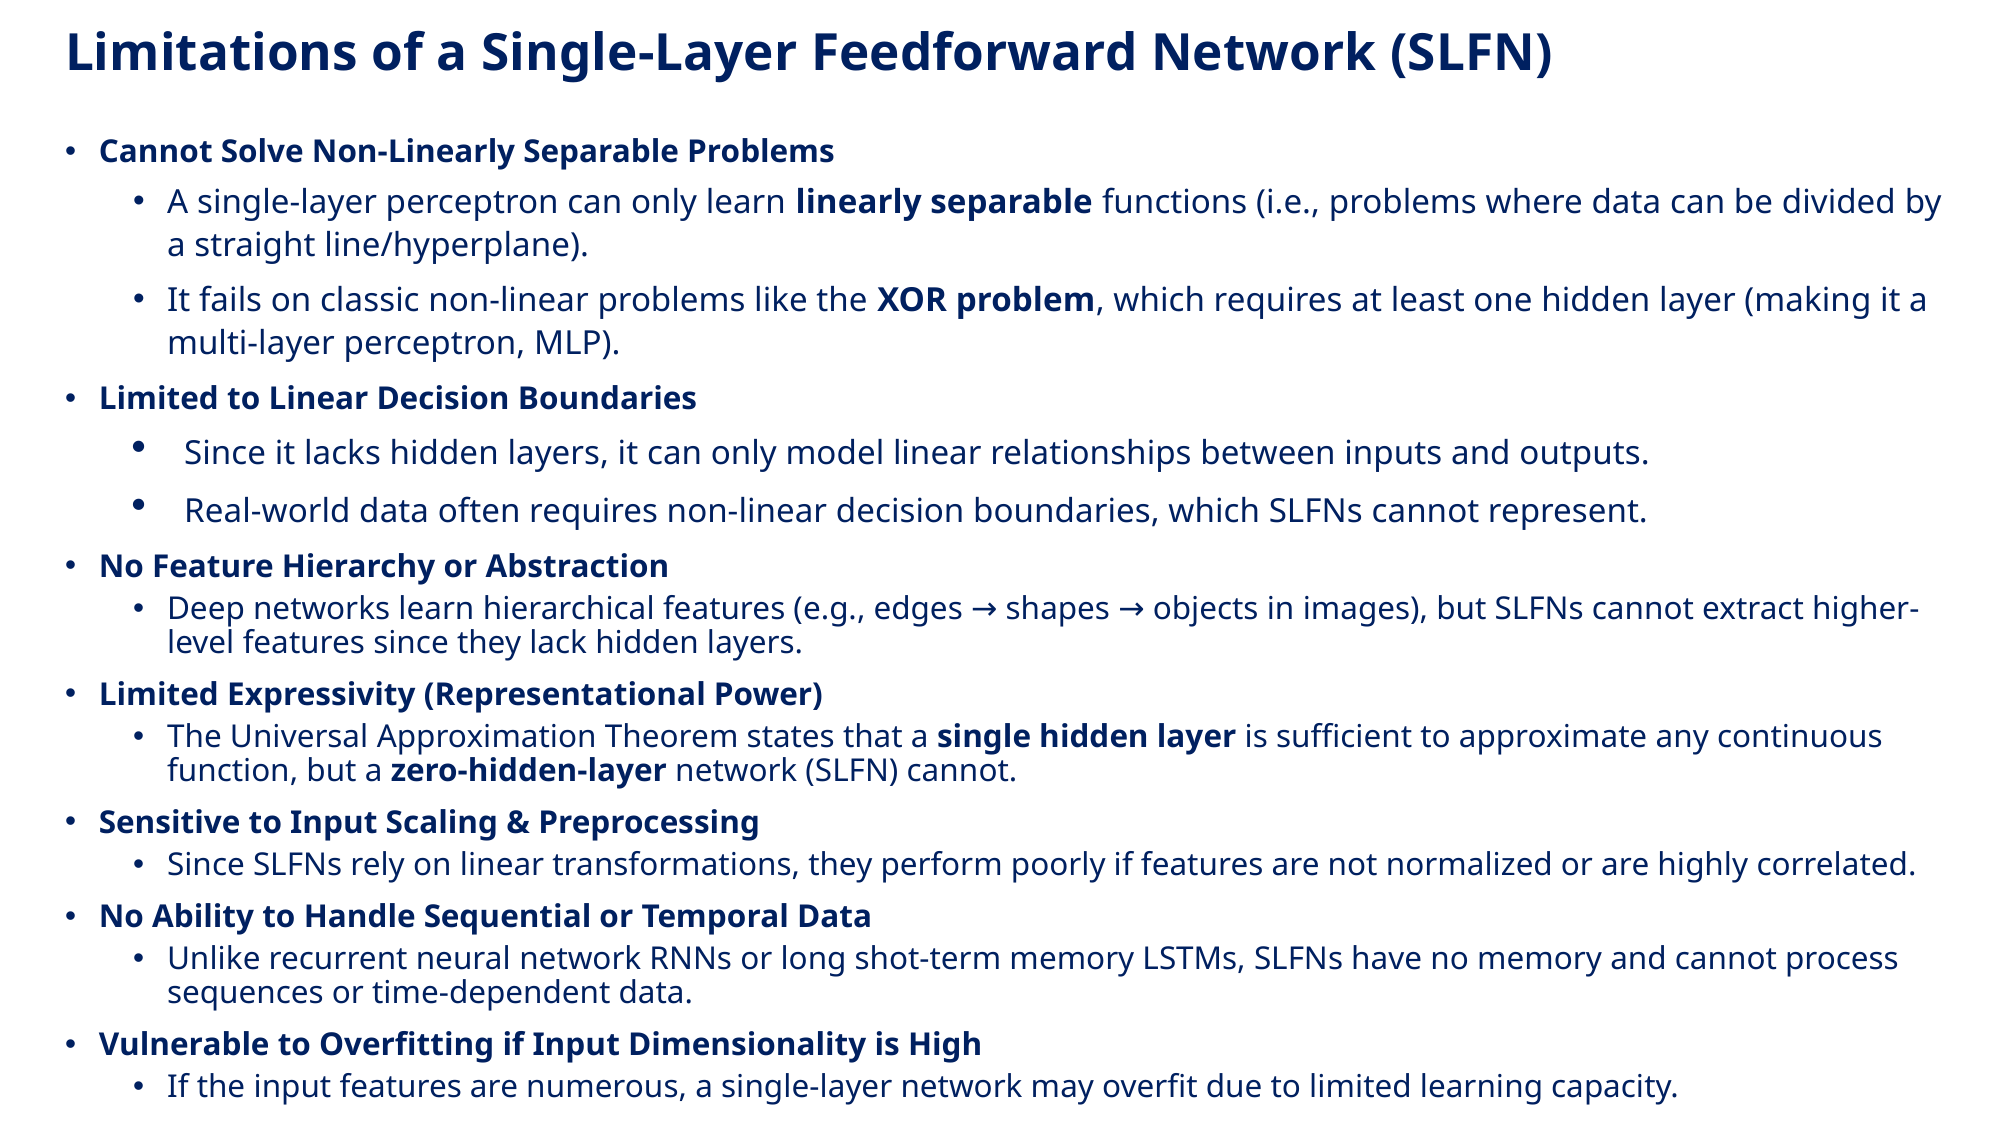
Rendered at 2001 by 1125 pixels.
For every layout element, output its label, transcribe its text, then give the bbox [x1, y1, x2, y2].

title Limitations of a Single-Layer Feedforward Network (SLFN) [50, 2, 1913, 105]
list Cannot Solve Non-Linearly Separable Problems A single-layer perceptron can only learn linearly separable functions (i.e., problems where data can be divided by a straight line/hyperplane). It fails on classic non-linear problems like the XOR problem, which requires at least one hidden layer (making it a multi-layer perceptron, MLP). Limited to Linear Decision Boundaries Since it lacks hidden layers, it can only model linear relationships between inputs and outputs. Real-world data often requires non-linear decision boundaries, which SLFNs cannot represent. No Feature Hierarchy or Abstraction Deep networks learn hierarchical features (e.g., edges → shapes → objects in images), but SLFNs cannot extract higher-level features since they lack hidden layers. Limited Expressivity (Representational Power) The Universal Approximation Theorem states that a single hidden layer is sufficient to approximate any continuous function, but a zero-hidden-layer network (SLFN) cannot. Sensitive to Input Scaling & Preprocessing Since SLFNs rely on linear transformations, they perform poorly if features are not normalized or are highly correlated. No Ability to Handle Sequential or Temporal Data Unlike recurrent neural network RNNs or long shot-term memory LSTMs, SLFNs have no memory and cannot process sequences or time-dependent data. Vulnerable to Overfitting if Input Dimensionality is High If the input features are numerous, a single-layer network may overfit due to limited learning capacity. [50, 127, 1975, 1123]
